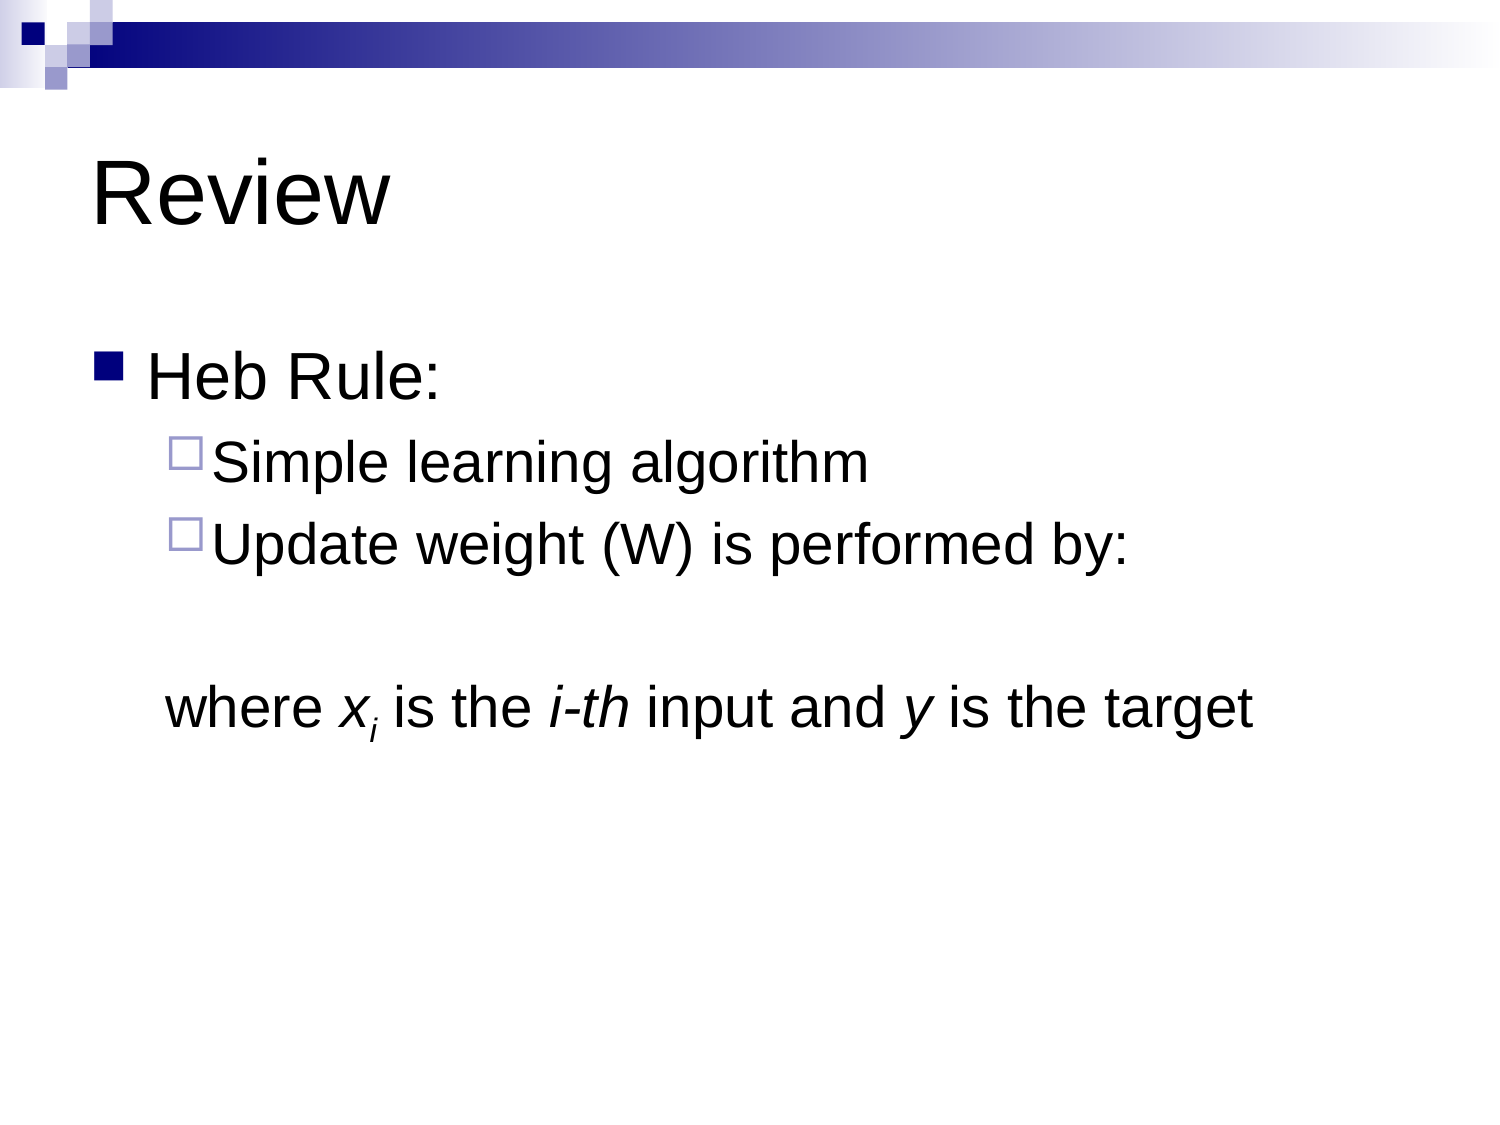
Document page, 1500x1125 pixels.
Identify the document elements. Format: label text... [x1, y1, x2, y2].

title Review [75, 75, 1425, 300]
